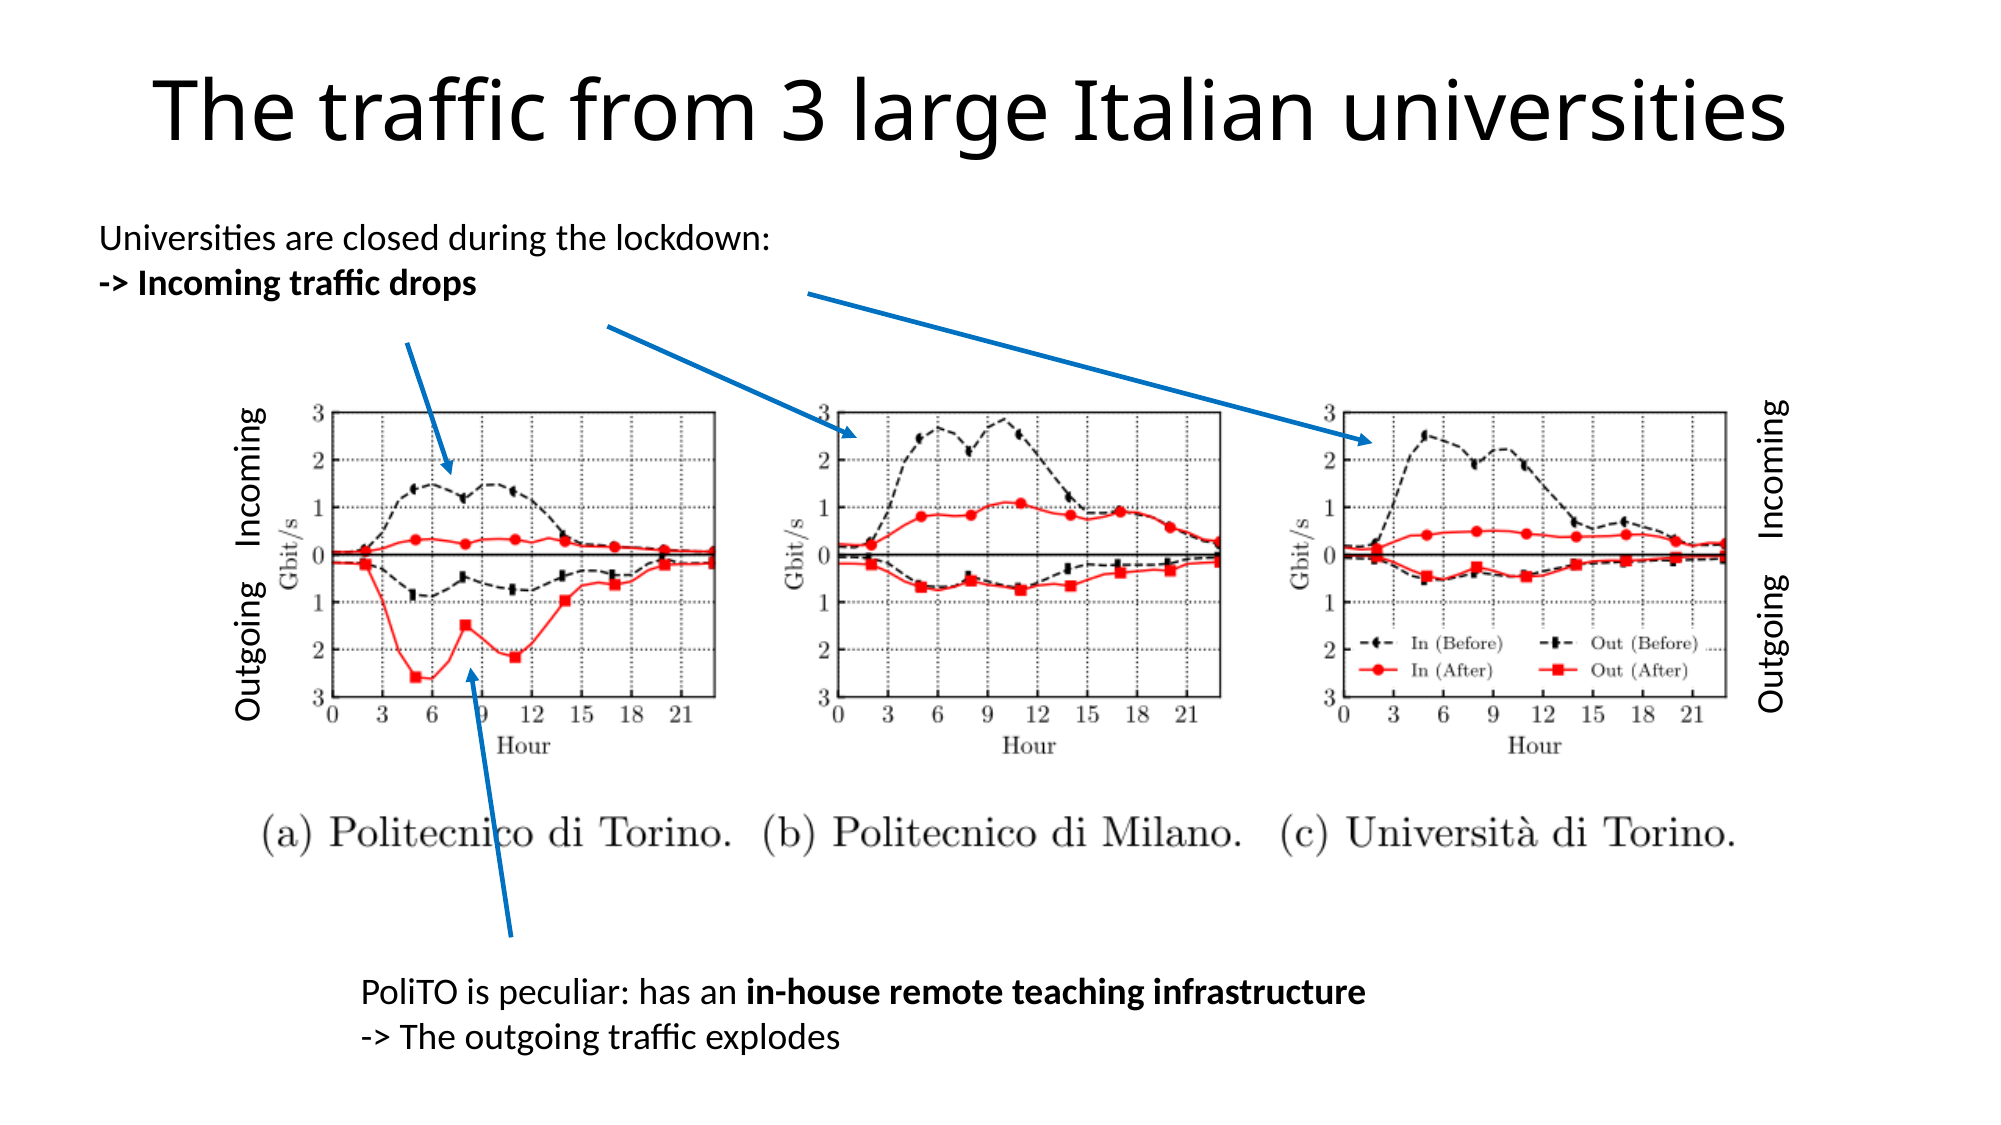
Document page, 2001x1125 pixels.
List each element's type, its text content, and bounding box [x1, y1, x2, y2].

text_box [406, 342, 452, 476]
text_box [807, 293, 1373, 444]
text_box PoliTO is peculiar: has an in-house remote teaching infrastructure -> The outgoing traffic explodes [345, 959, 1477, 1065]
text_box Outgoing Incoming [1737, 362, 1798, 730]
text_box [470, 667, 512, 938]
title The traffic from 3 large Italian universities [137, 59, 1863, 167]
text_box Universities are closed during the lockdown: -> Incoming traffic drops [84, 205, 853, 311]
text_box Outgoing Incoming [214, 370, 275, 738]
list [219, 378, 1781, 876]
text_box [607, 326, 807, 438]
